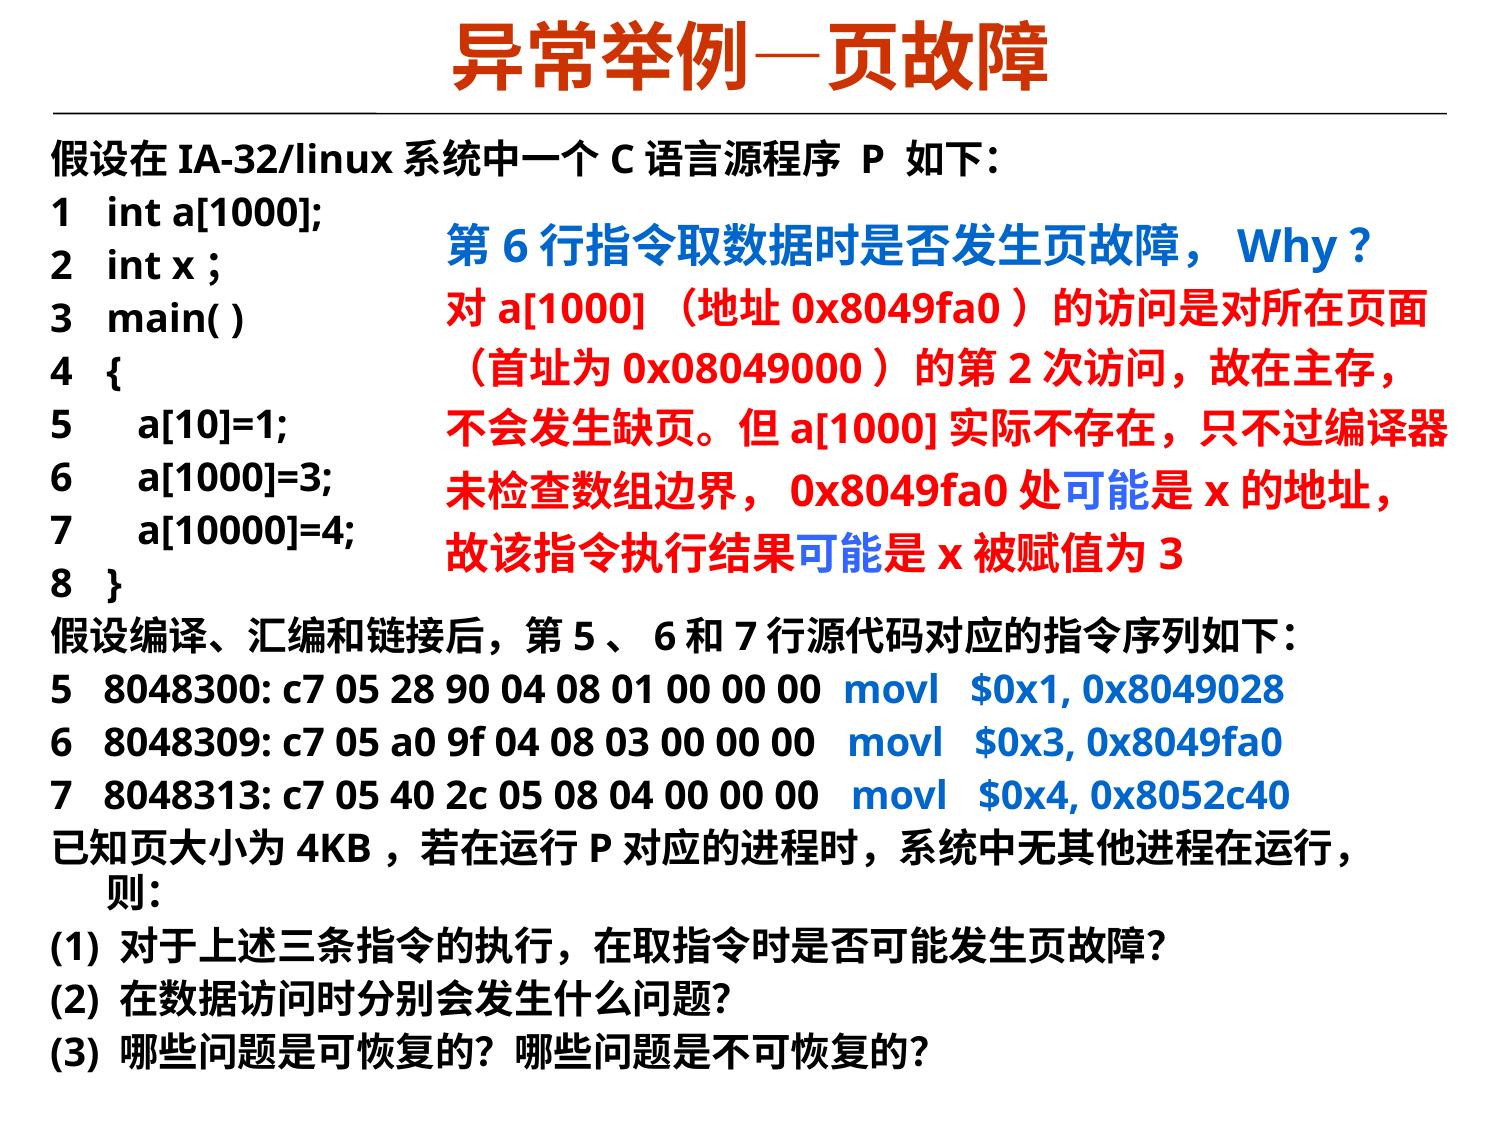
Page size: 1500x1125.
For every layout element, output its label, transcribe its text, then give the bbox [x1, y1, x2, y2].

title 异常举例—页故障 [74, 8, 1426, 102]
text_box 第6行指令取数据时是否发生页故障，Why？ 对a[1000]（地址0x8049fa0）的访问是对所在页面（首址为0x08049000）的第2次访问，故在主存，不会发生缺页。但a[1000]实际不存在，只不过编译器未检查数组边界，0x8049fa0处可能是x的地址，故该指令执行结果可能是x被赋值为3 [430, 198, 1467, 586]
list 假设在IA-32/linux系统中一个C语言源程序 P 如下： 1 int a[1000]; 2 int x； 3 main( ) 4 { 5 a[10]=1; 6 a[1000]=3; 7 a[10000]=4; 8 } 假设编译、汇编和链接后，第5、6和7行源代码对应的指令序列如下： 5 8048300: c7 05 28 90 04 08 01 00 00 00 movl $0x1, 0x8049028 6 8048309: c7 05 a0 9f 04 08 03 00 00 00 movl $0x3, 0x8049fa0 7 8048313: c7 05 40 2c 05 08 04 00 00 00 movl $0x4, 0x8052c40 已知页大小为4KB，若在运行P对应的进程时，系统中无其他进程在运行，则： (1) 对于上述三条指令的执行，在取指令时是否可能发生页故障？ (2) 在数据访问时分别会发生什么问题？ (3) 哪些问题是可恢复的？哪些问题是不可恢复的？ [34, 129, 1460, 1075]
